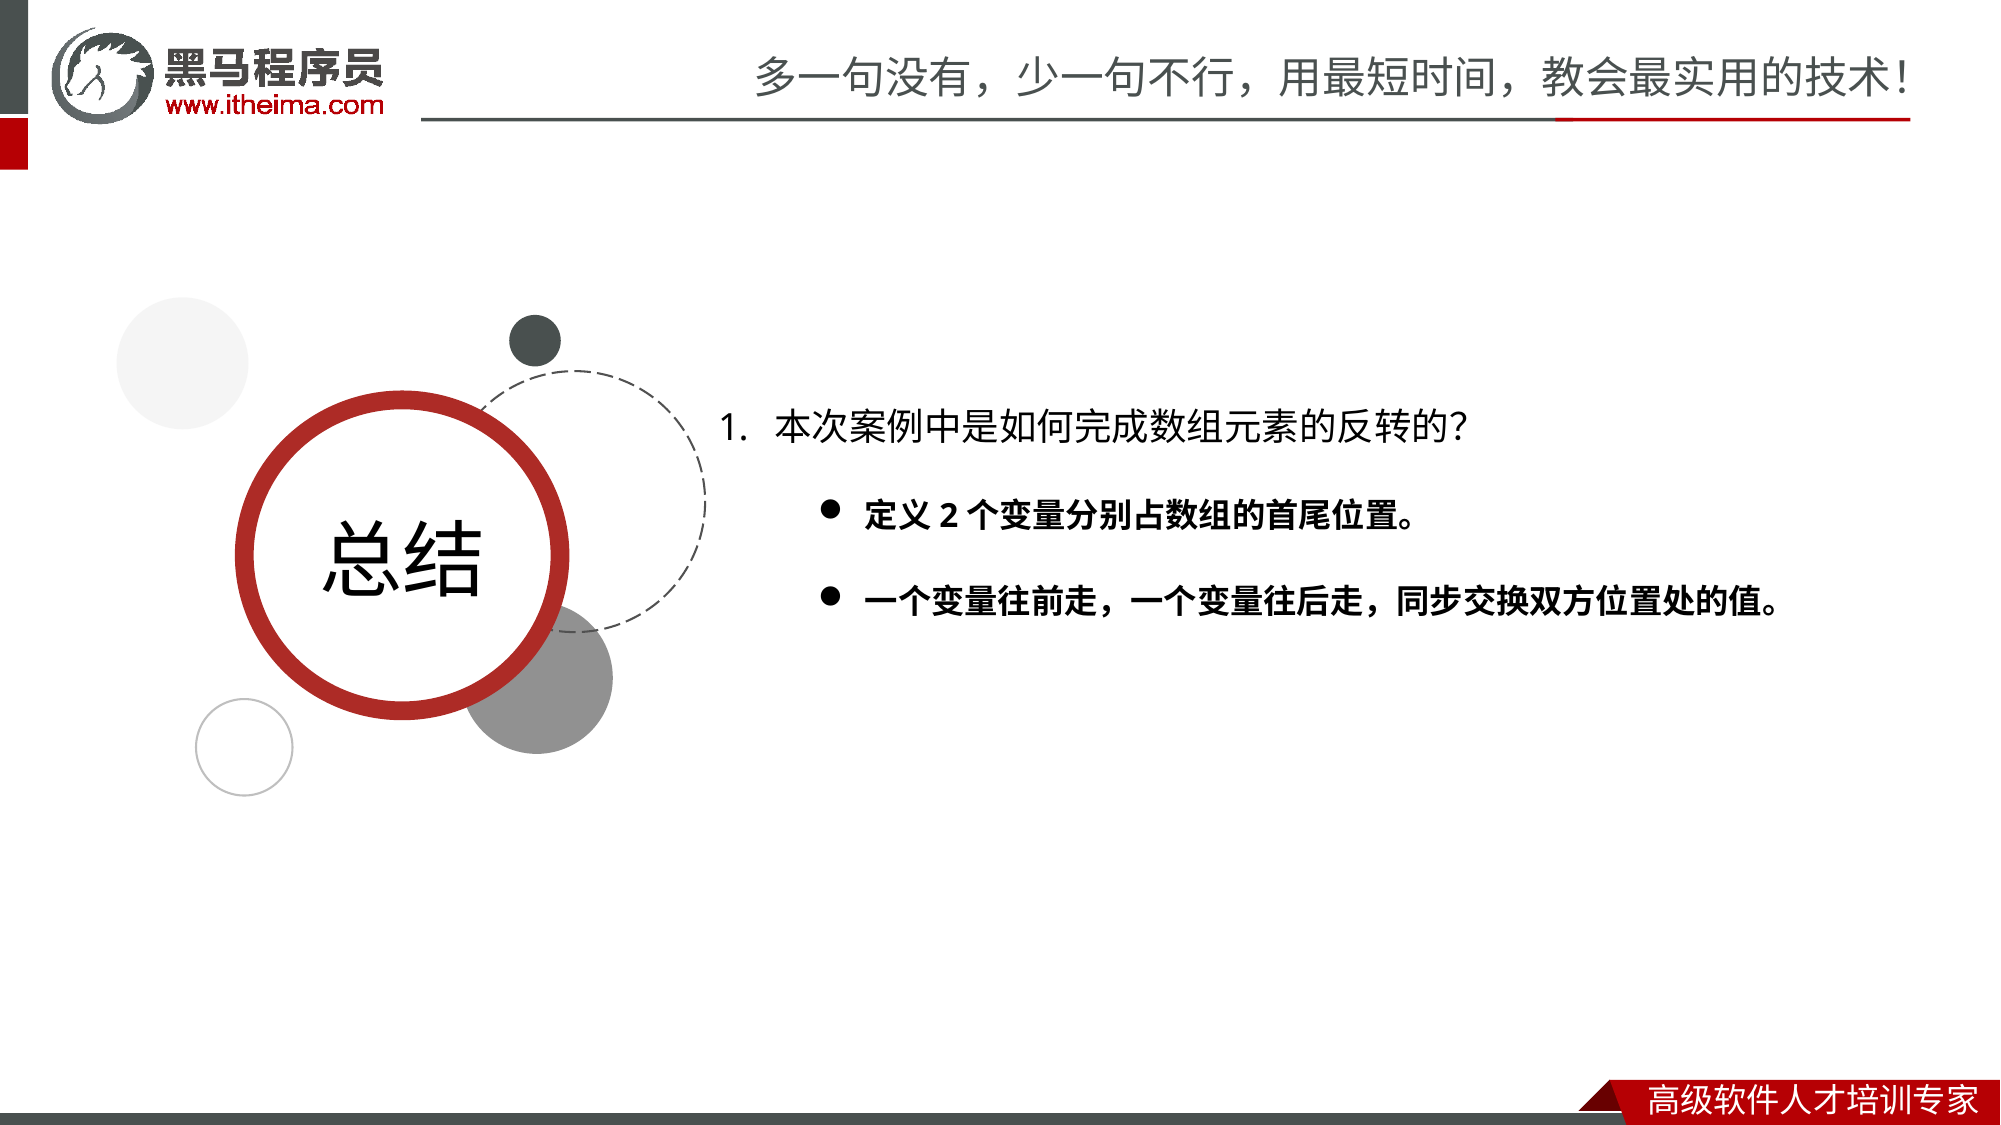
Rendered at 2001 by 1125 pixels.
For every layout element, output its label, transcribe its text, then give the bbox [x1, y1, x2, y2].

picture [50, 26, 384, 125]
list 本次案例中是如何完成数组元素的反转的？ 定义2个变量分别占数组的首尾位置。 一个变量往前走，一个变量往后走，同步交换双方位置处的值。 [703, 311, 1904, 753]
